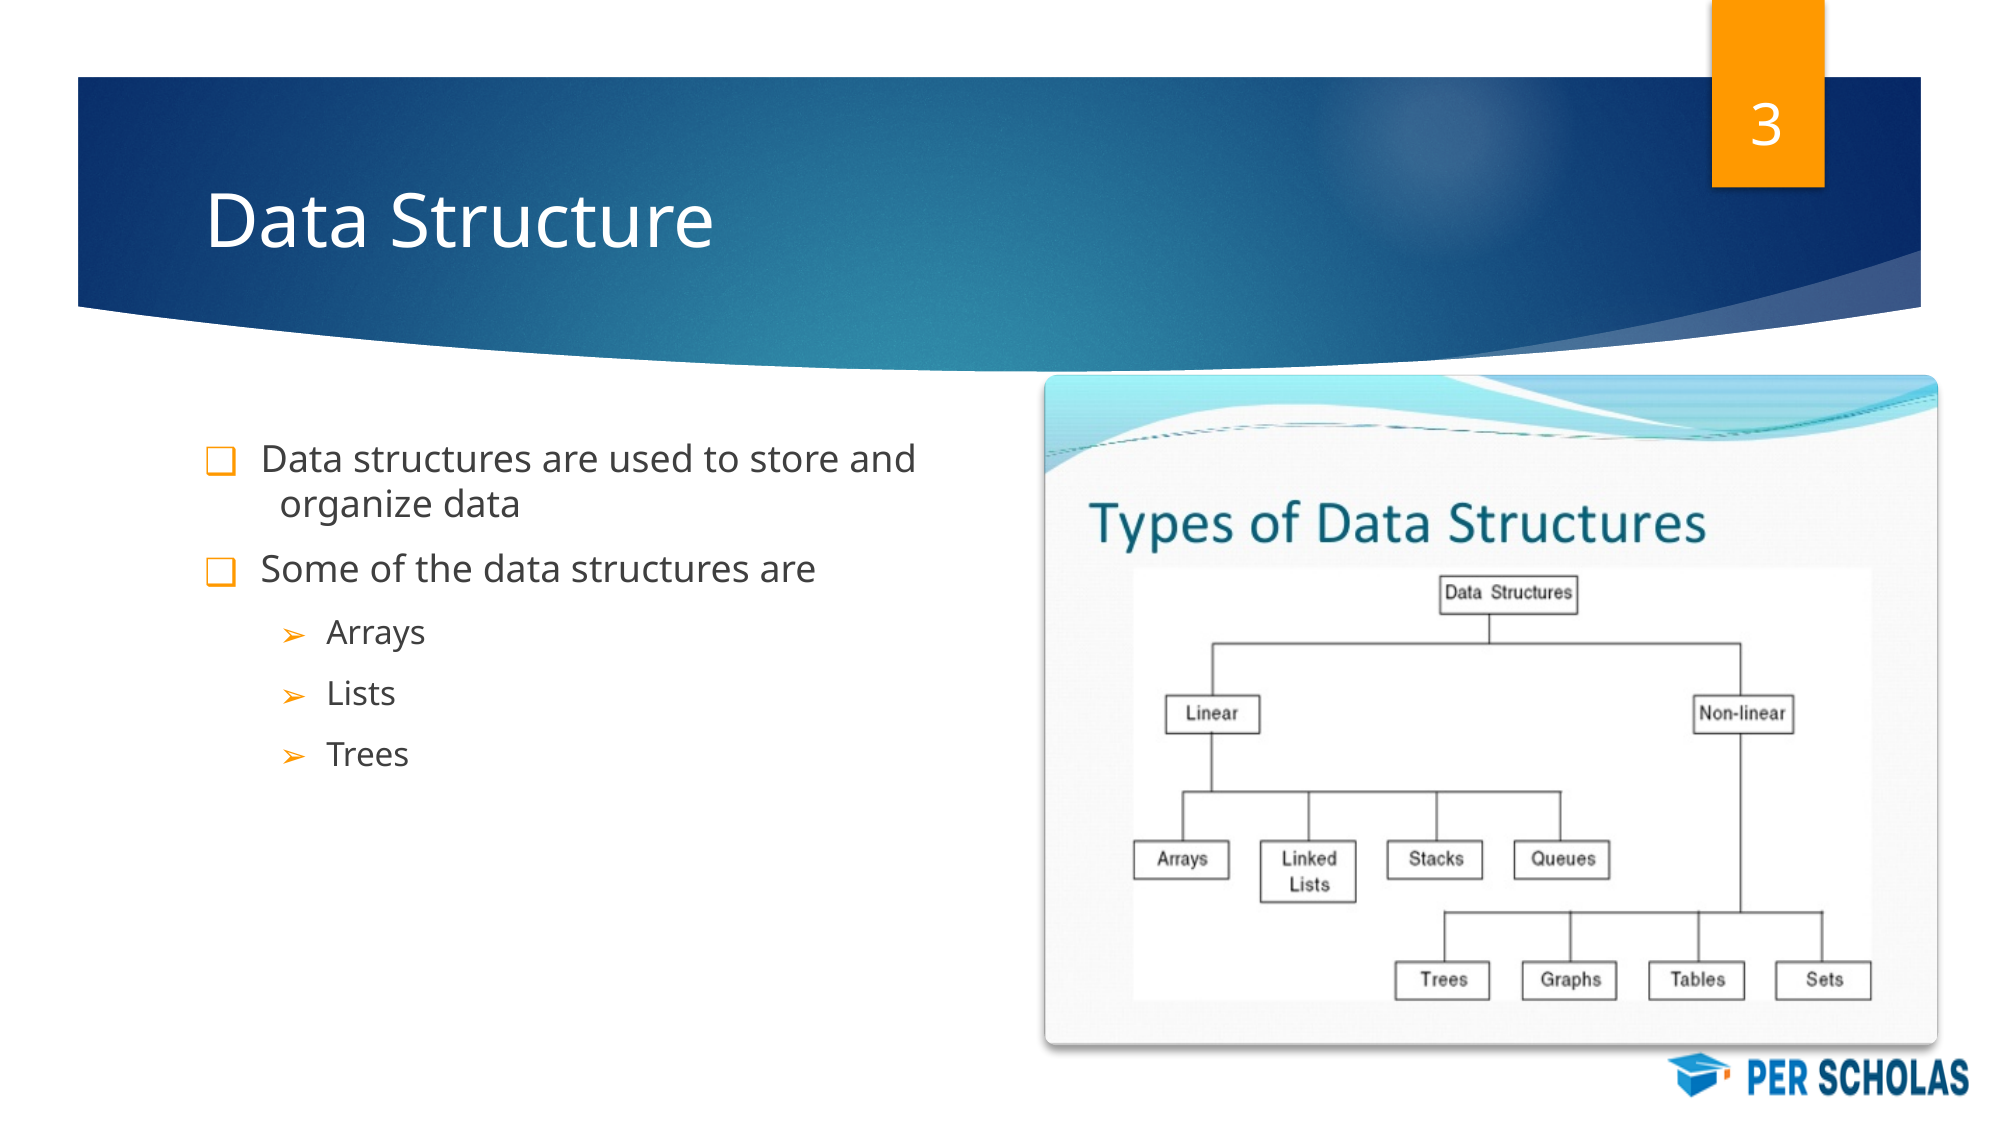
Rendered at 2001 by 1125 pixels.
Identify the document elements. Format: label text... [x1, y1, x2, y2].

title Data Structure [189, 159, 1627, 276]
picture [1044, 374, 1978, 1125]
list Data structures are used to store and organize data Some of the data structures are Arrays Lists Trees [189, 427, 1039, 988]
slide_number ‹#› [1698, 48, 1836, 175]
picture [79, 78, 1920, 371]
